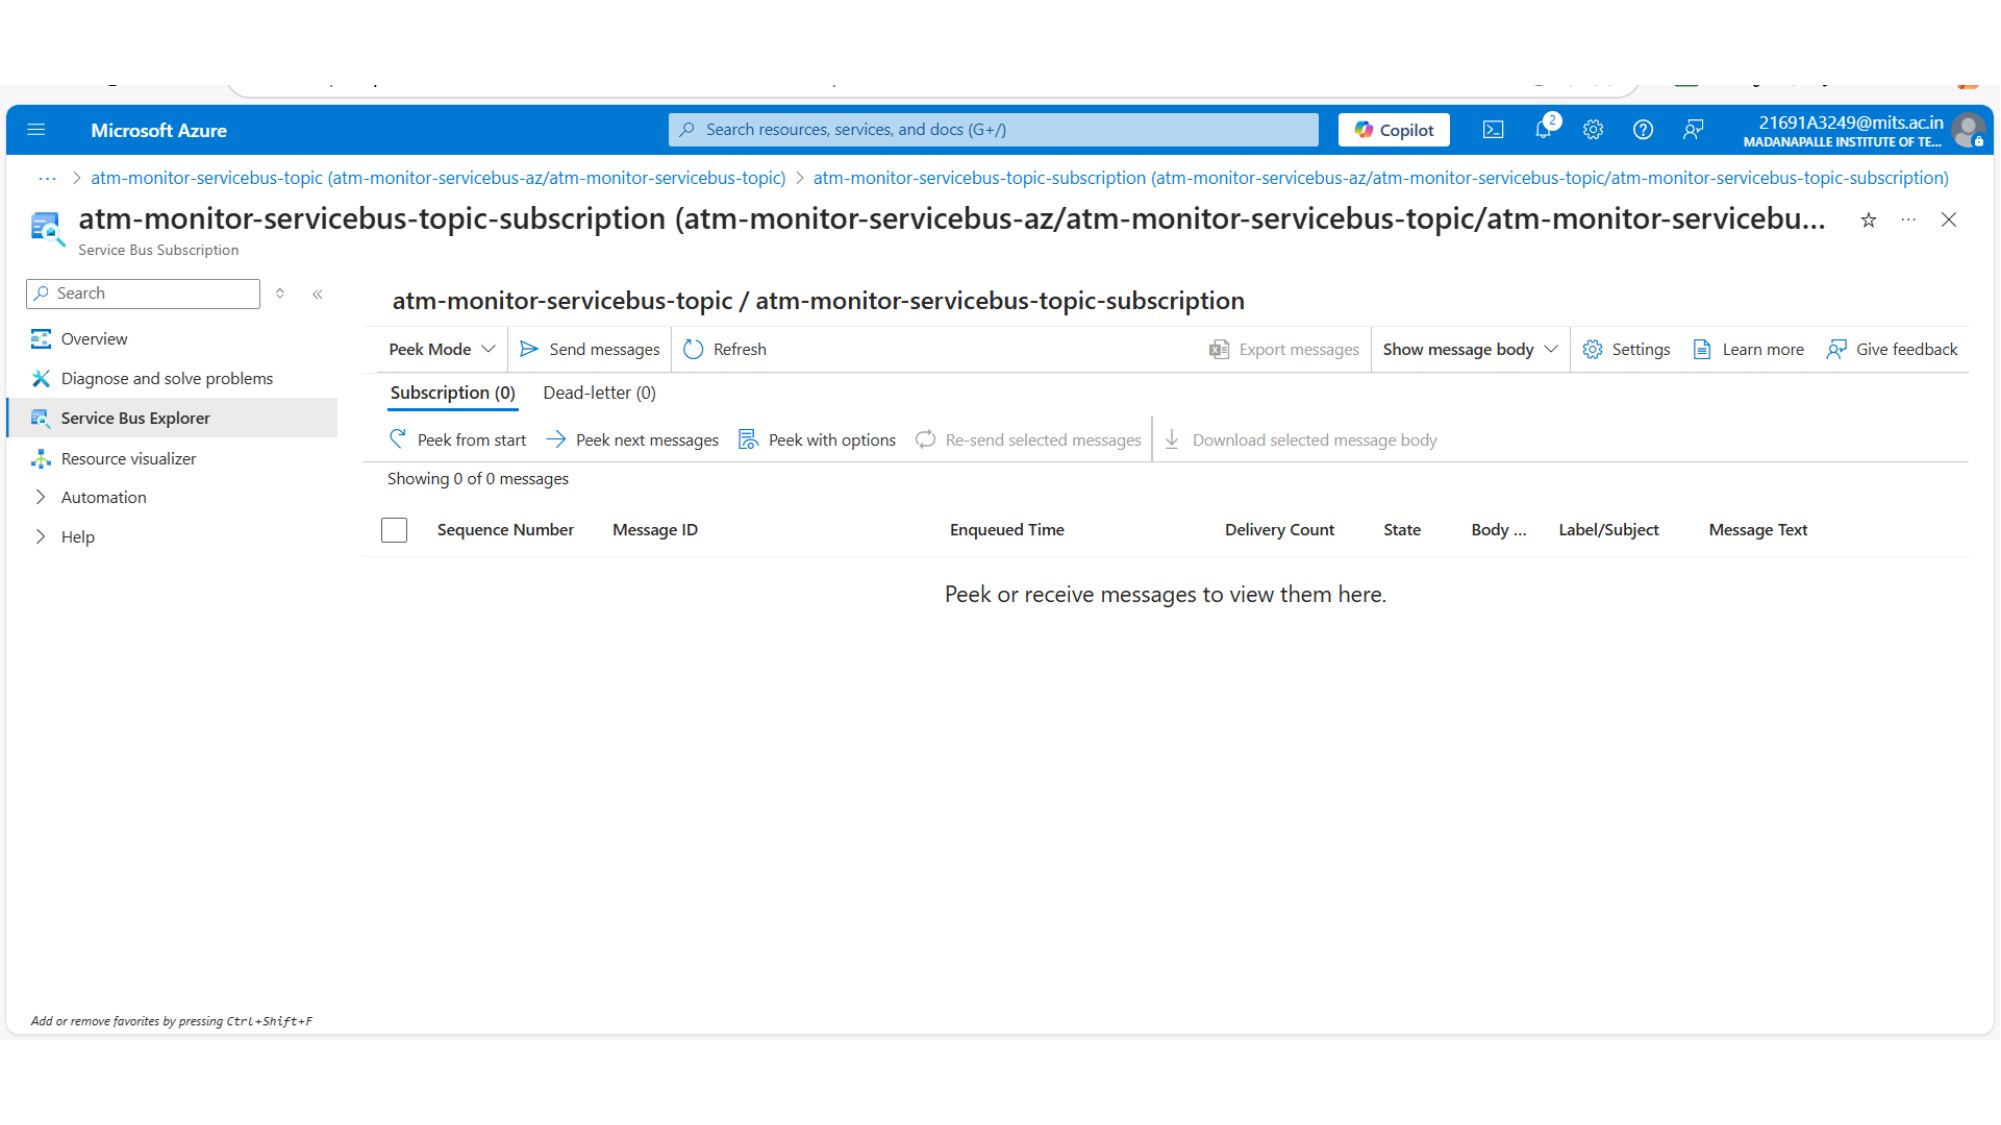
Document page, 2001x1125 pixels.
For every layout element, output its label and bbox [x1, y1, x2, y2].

picture [0, 84, 2000, 1041]
